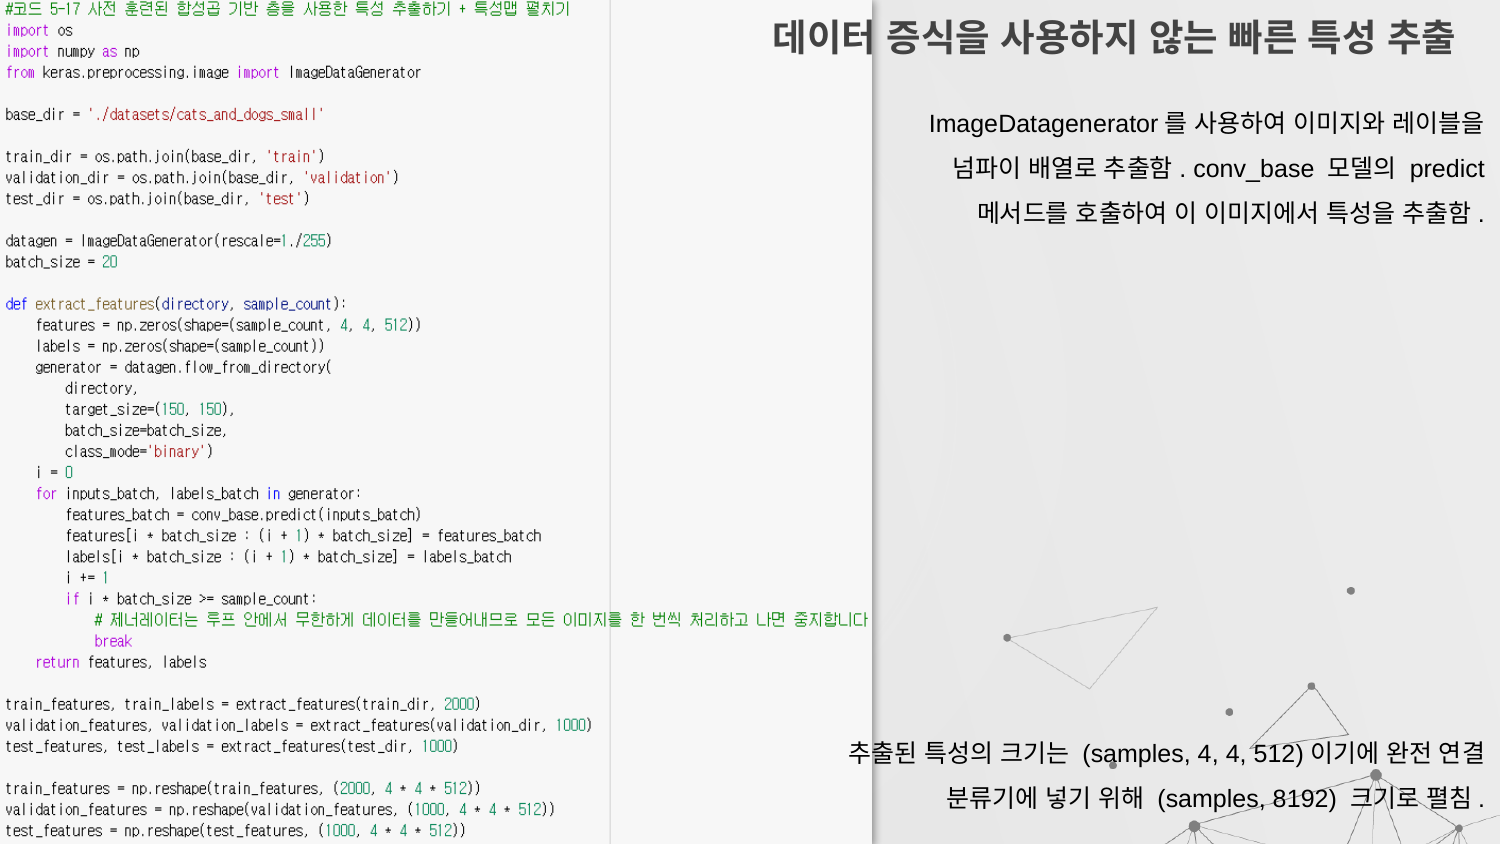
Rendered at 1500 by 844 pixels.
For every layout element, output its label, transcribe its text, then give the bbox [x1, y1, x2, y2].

text_box ImageDatagenerator를 사용하여 이미지와 레이블을 넘파이 배열로 추출함. conv_base 모델의 predict 메서드를 호출하여 이 이미지에서 특성을 추출함. [876, 78, 1500, 340]
picture [0, 0, 1500, 844]
title 데이터 증식을 사용하지 않는 빠른 특성 추출 [875, 0, 1500, 54]
text_box 추출된 특성의 크기는 (samples, 4, 4, 512)이기에 완전 연결 분류기에 넣기 위해 (samples, 8192) 크기로 펼침. [876, 715, 1500, 820]
